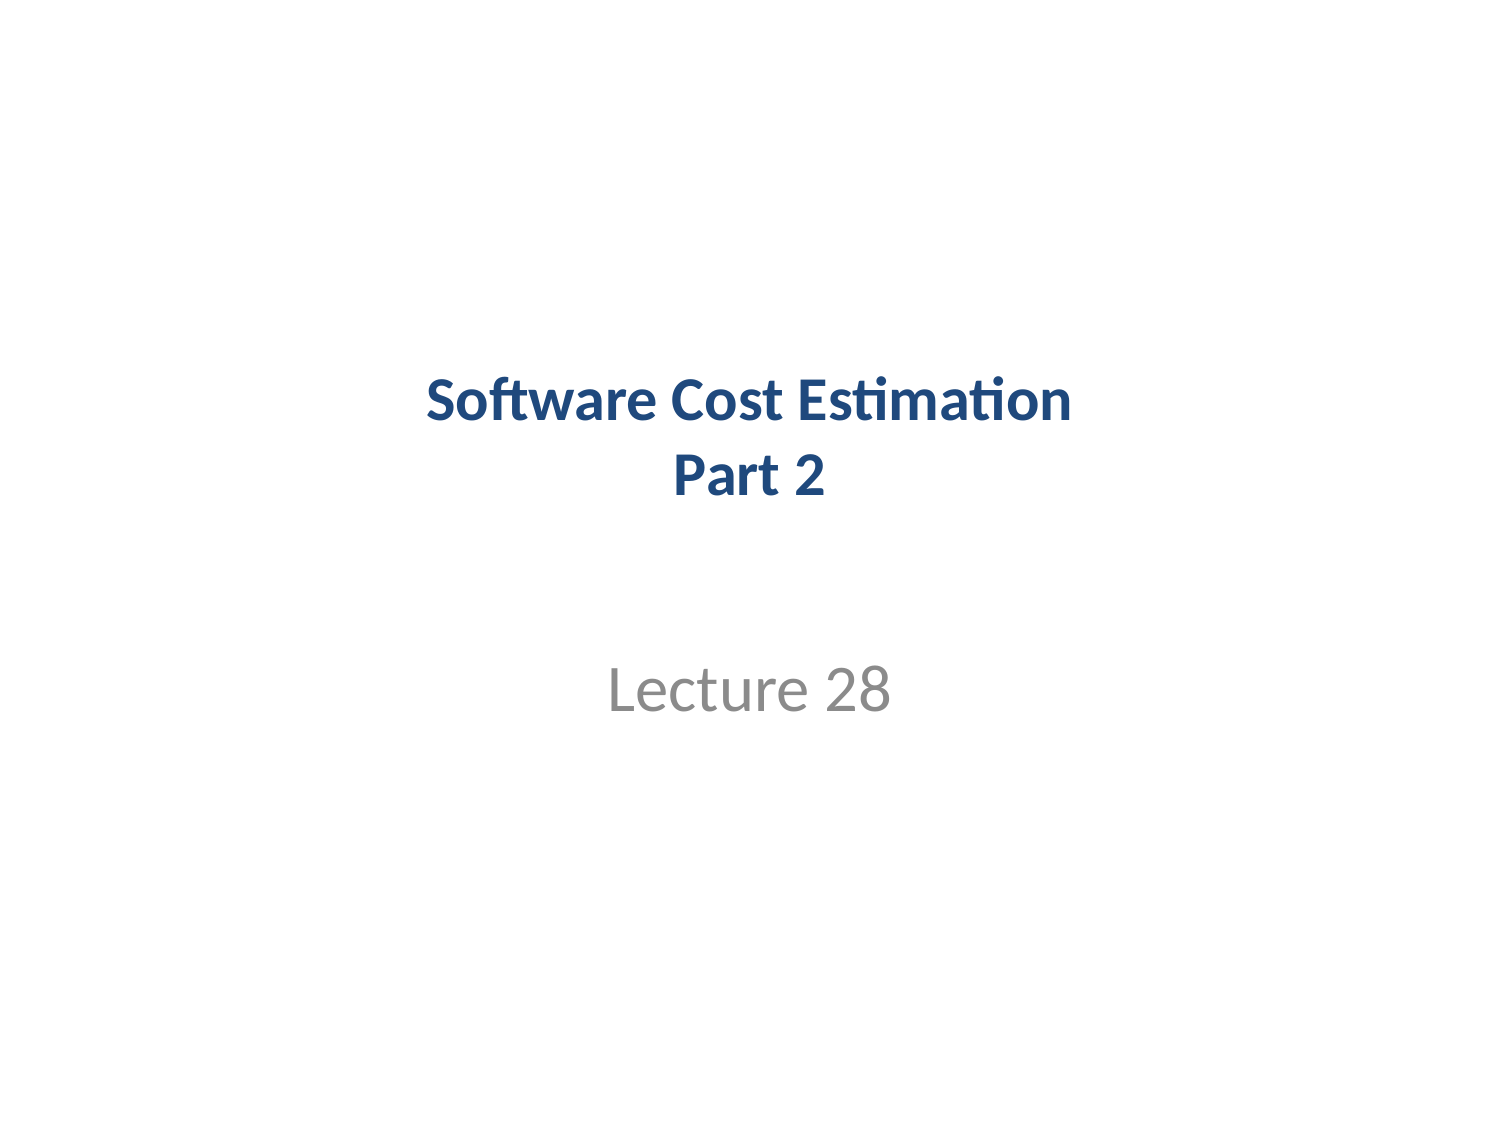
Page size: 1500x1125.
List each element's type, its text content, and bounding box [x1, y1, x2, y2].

subtitle Lecture 28 [225, 637, 1275, 925]
title Software Cost Estimation Part 2 [112, 349, 1388, 591]
